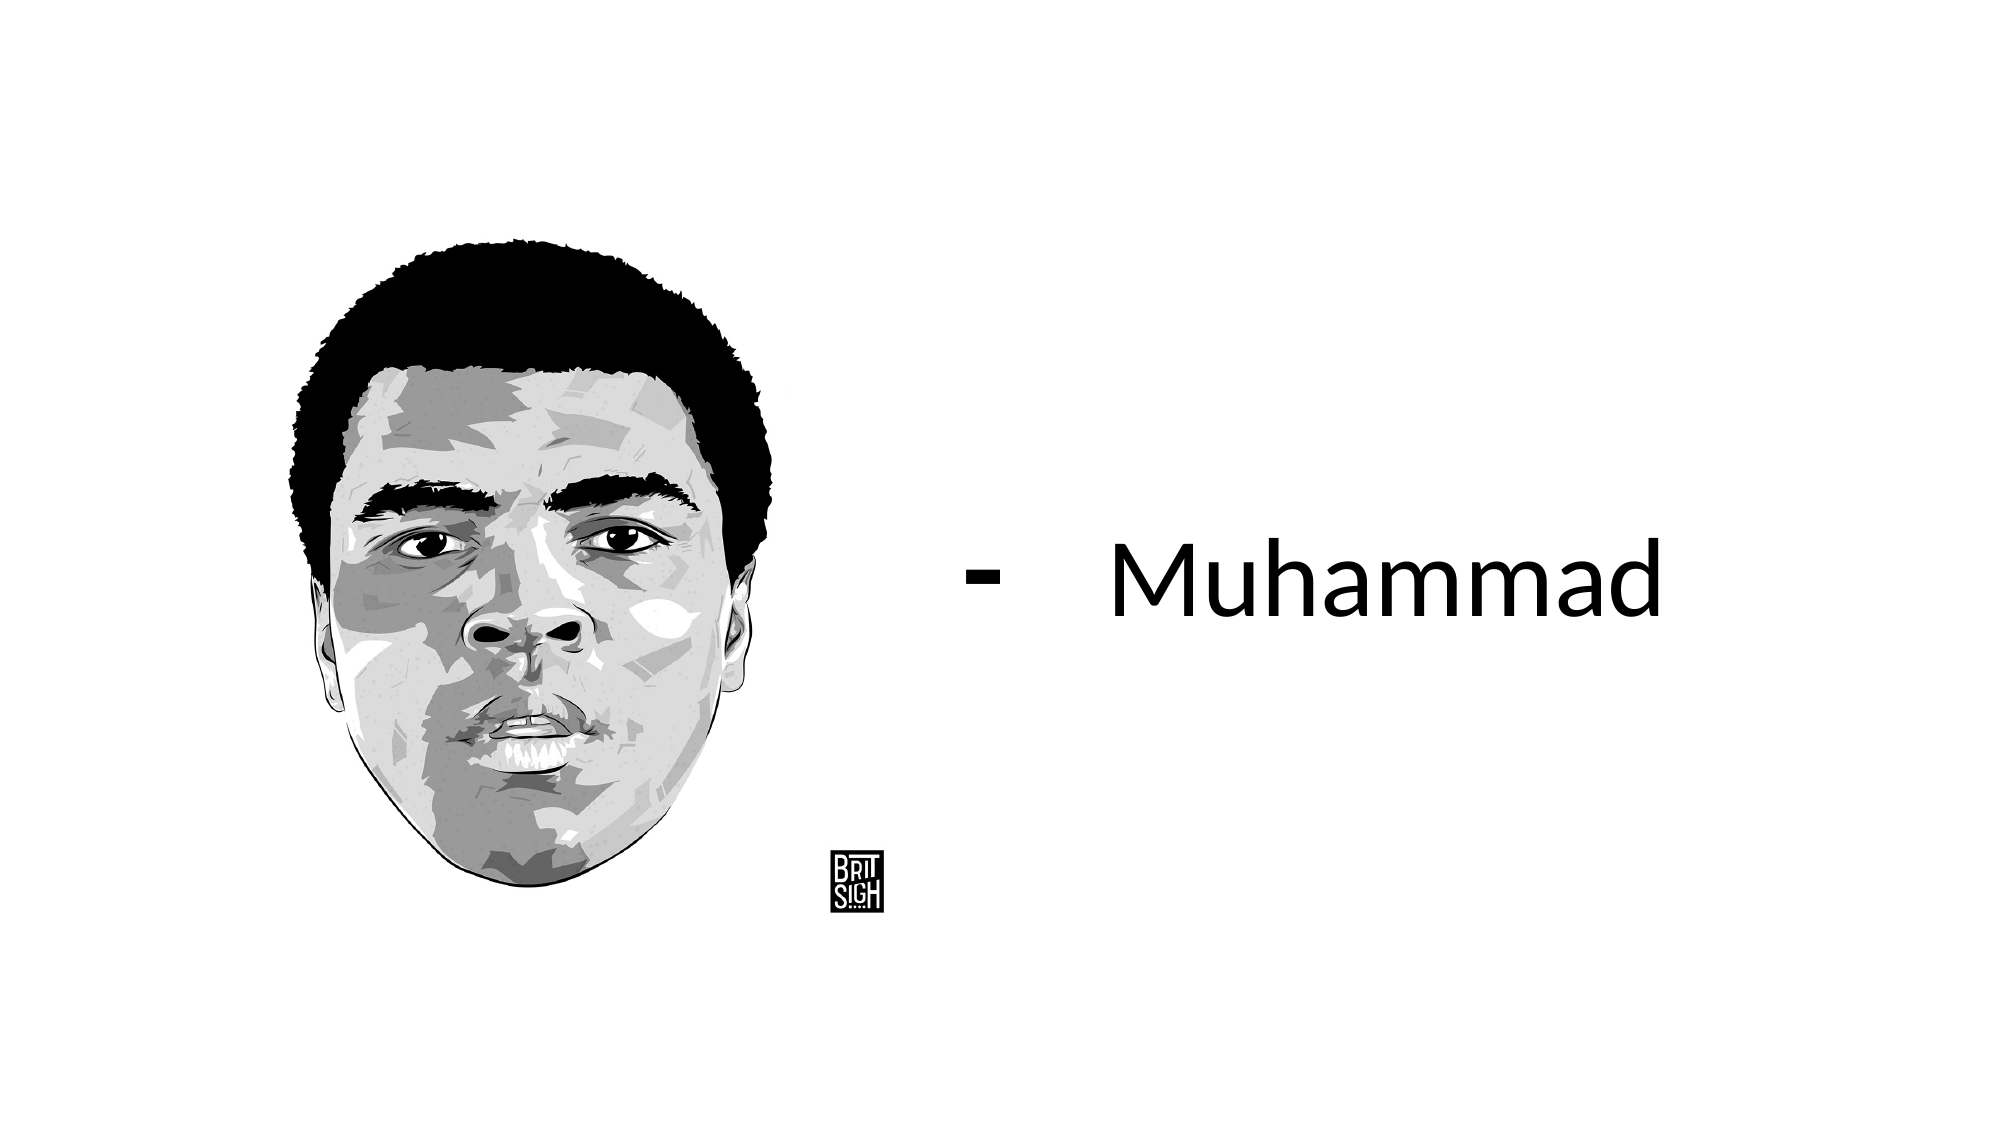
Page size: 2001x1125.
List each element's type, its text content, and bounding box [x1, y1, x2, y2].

text_box - Muhammad [954, 471, 1675, 652]
picture [148, 172, 930, 953]
